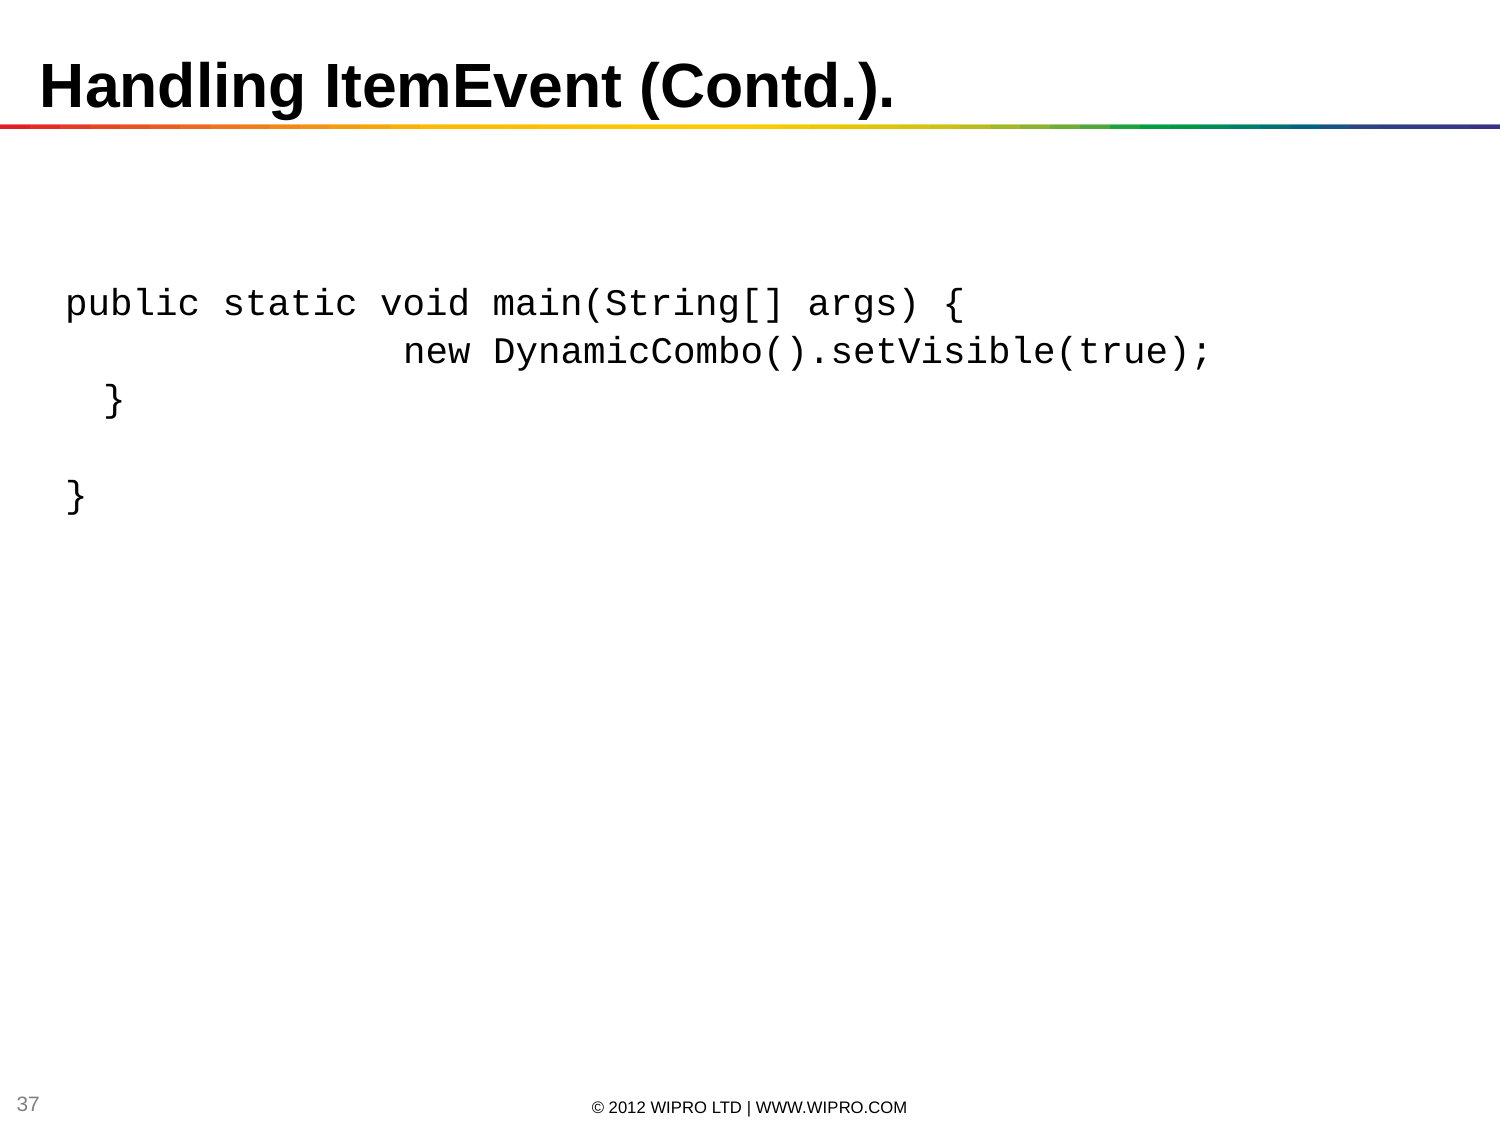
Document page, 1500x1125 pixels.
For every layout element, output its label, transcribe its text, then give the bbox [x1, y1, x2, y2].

list public static void main(String[] args) { new DynamicCombo().setVisible(true); } } [49, 174, 1401, 1001]
title Handling ItemEvent (Contd.). [24, 37, 1266, 128]
